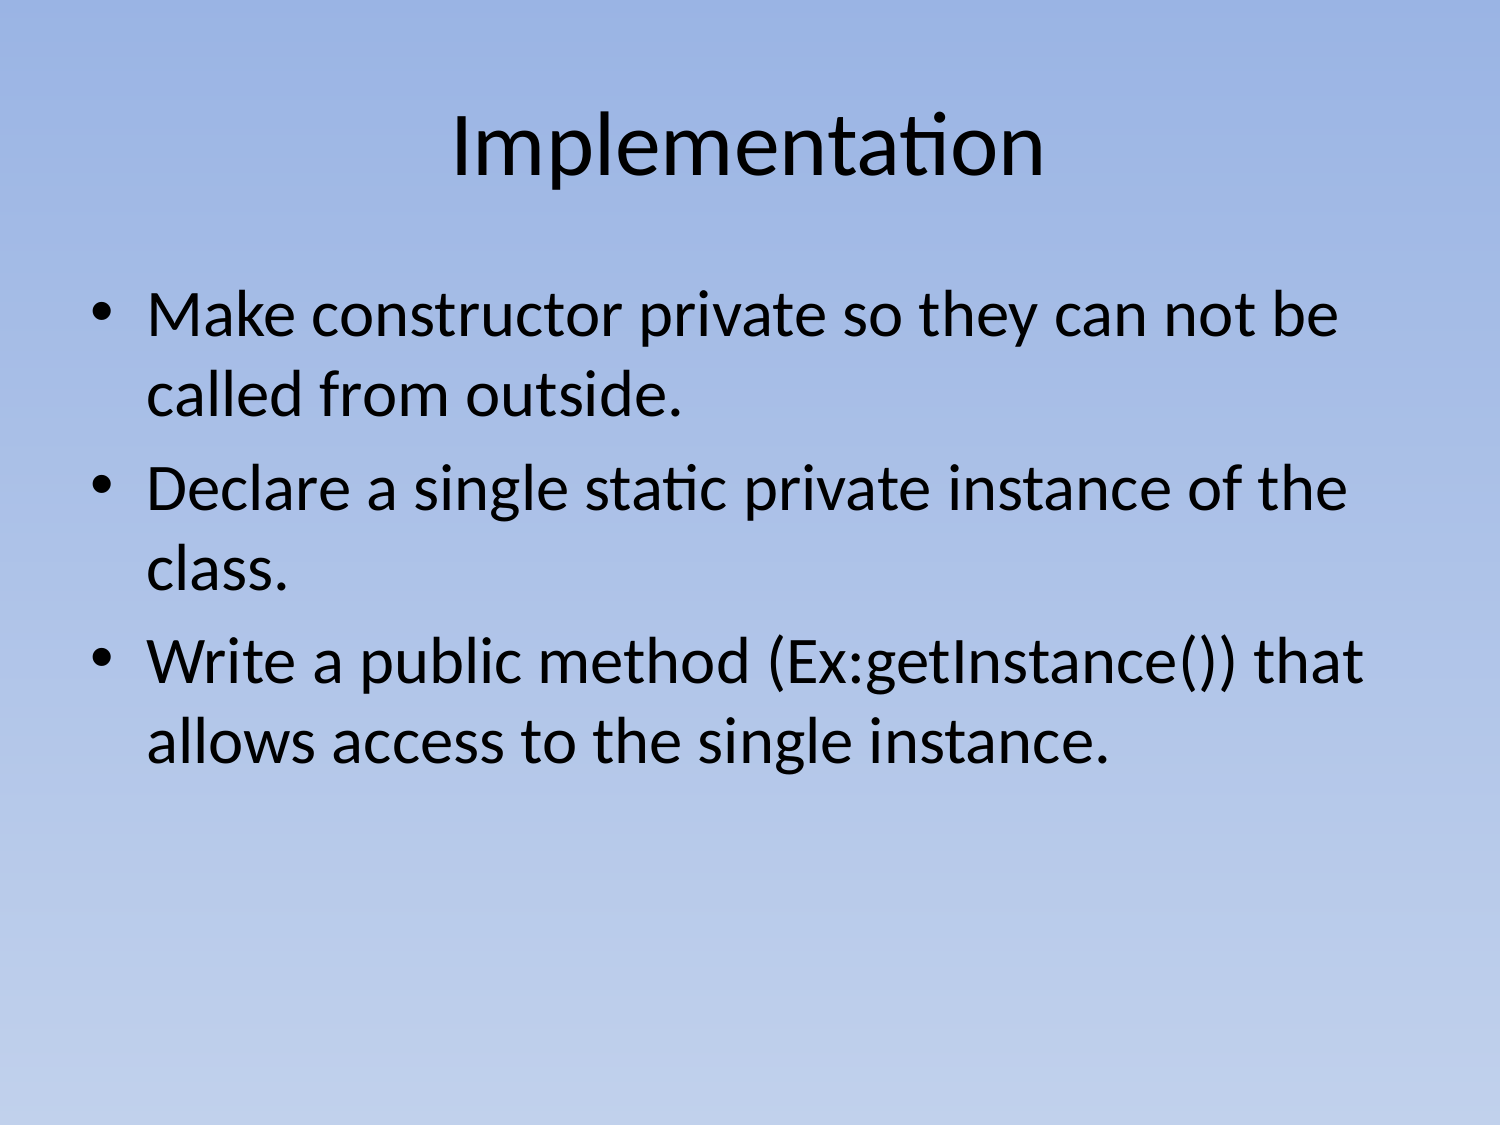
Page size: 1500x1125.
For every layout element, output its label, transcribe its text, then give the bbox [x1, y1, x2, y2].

title Implementation [75, 45, 1425, 233]
list Make constructor private so they can not be called from outside. Declare a single static private instance of the class. Write a public method (Ex:getInstance()) that allows access to the single instance. [75, 262, 1425, 1005]
